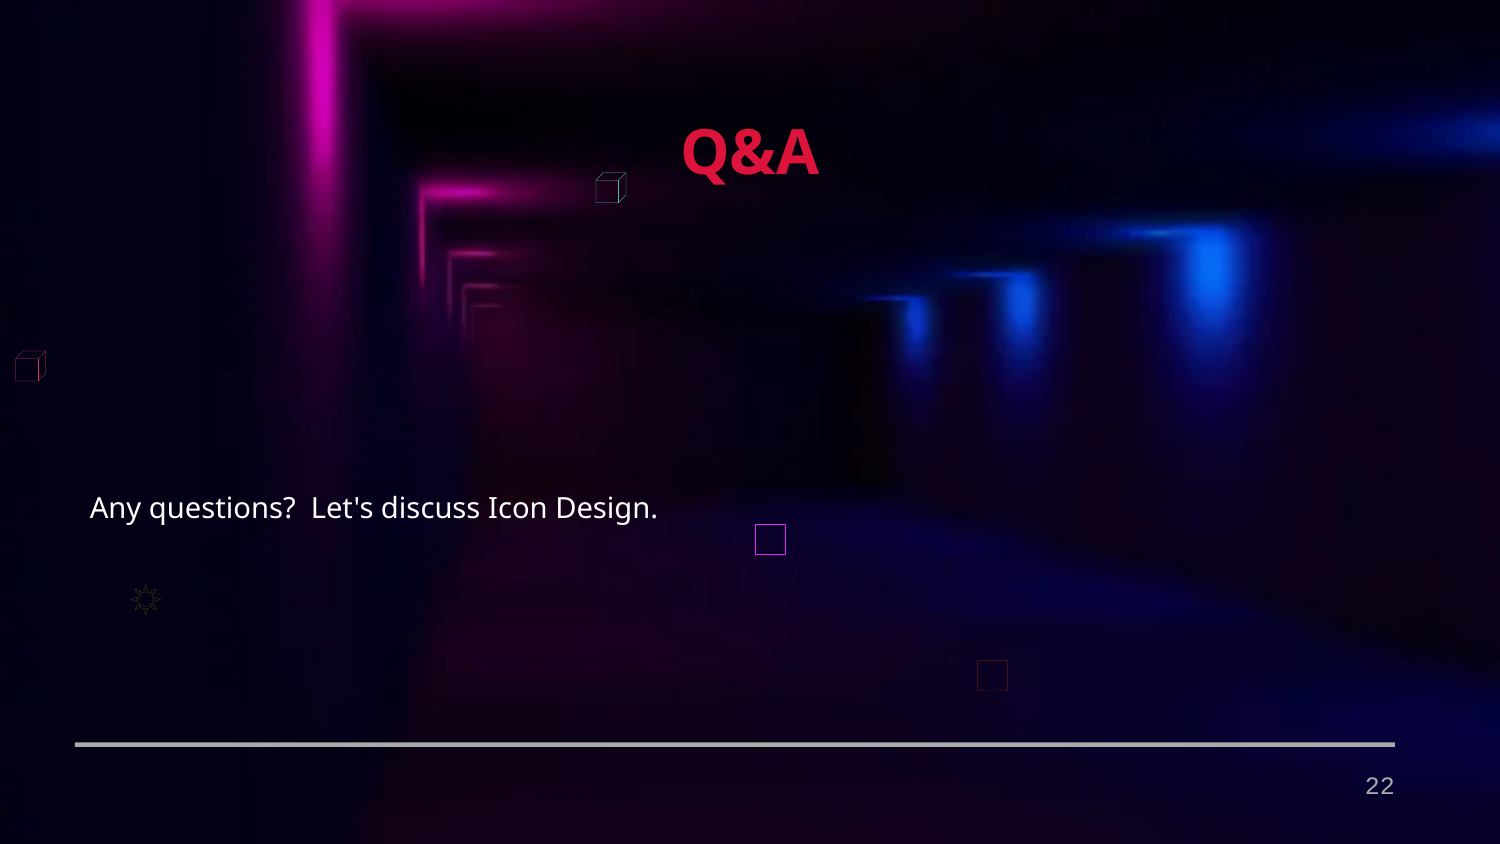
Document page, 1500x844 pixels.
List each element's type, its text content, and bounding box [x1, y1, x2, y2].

text_box [15, 351, 46, 382]
text_box Any questions? Let's discuss Icon Design. [74, 270, 1425, 777]
picture [0, 0, 1500, 844]
text_box Q&A [74, 74, 1425, 225]
text_box [74, 742, 1395, 747]
